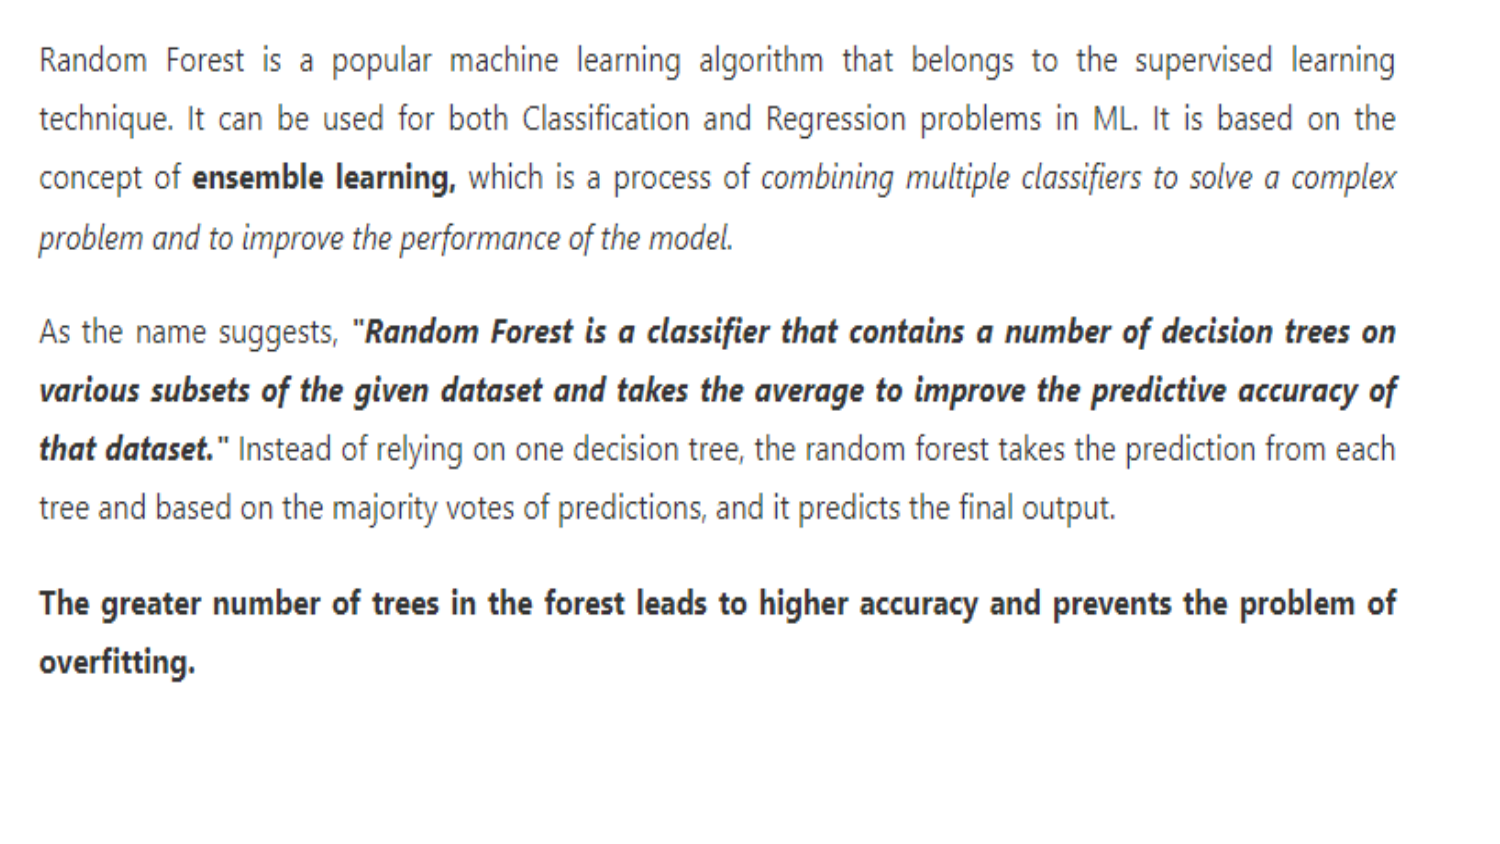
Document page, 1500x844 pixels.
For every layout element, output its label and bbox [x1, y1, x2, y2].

picture [24, 24, 1416, 726]
